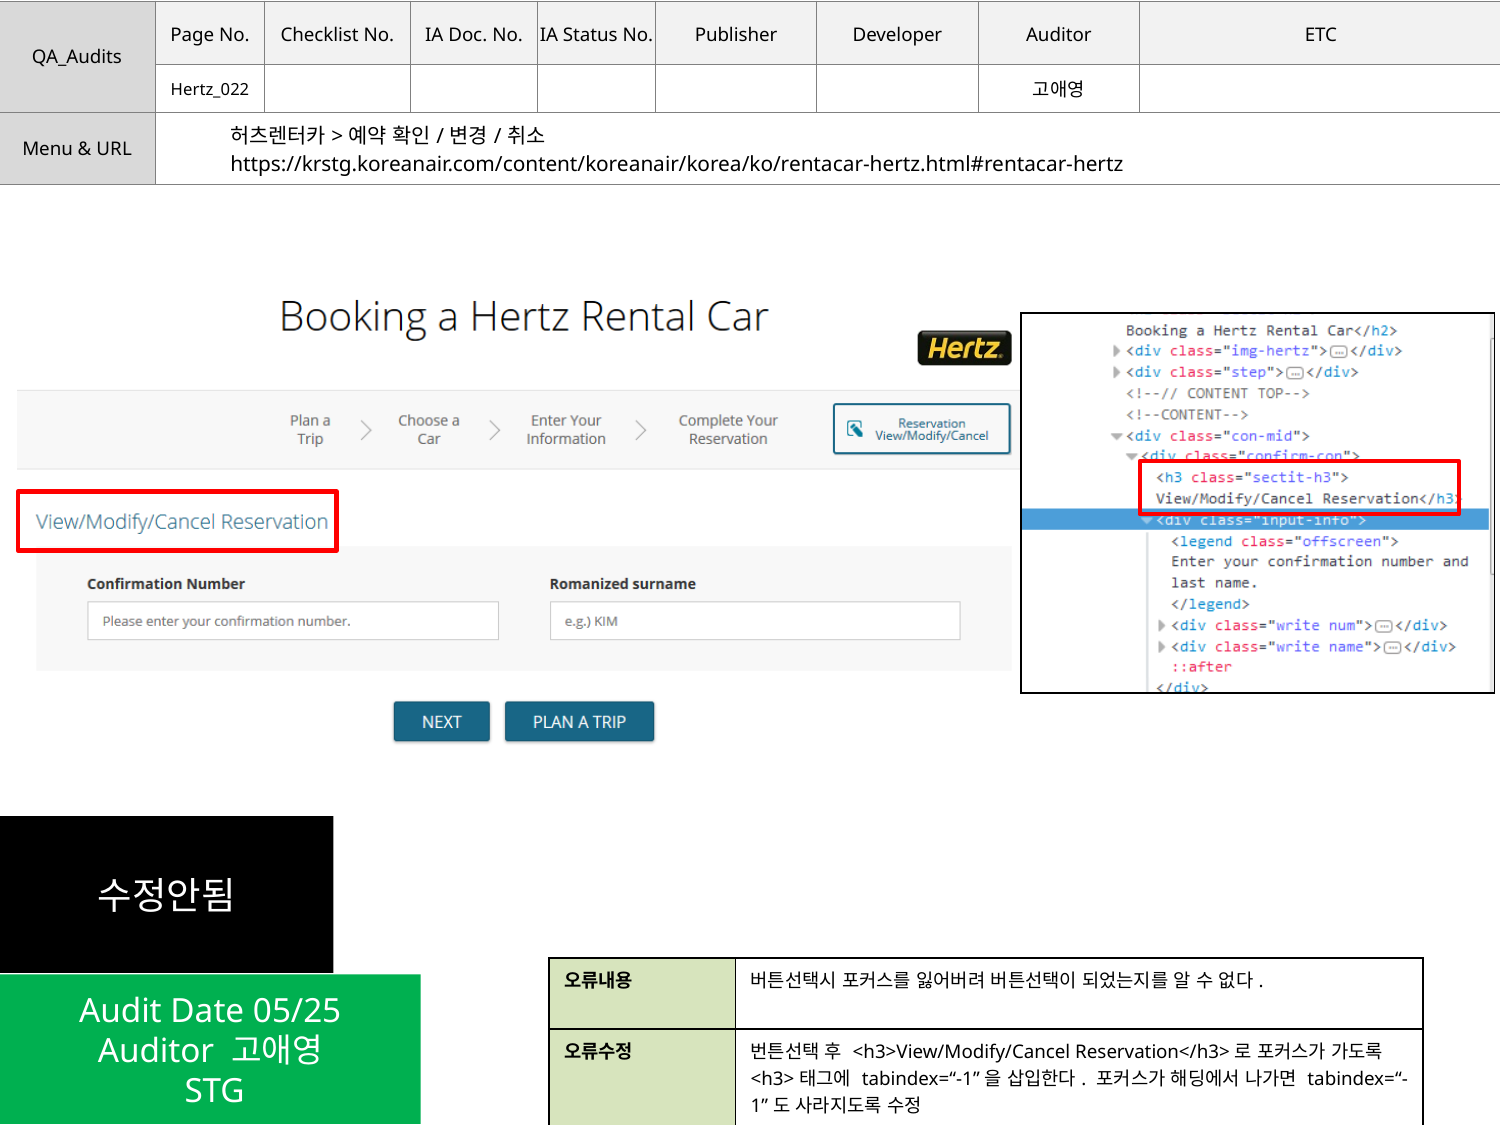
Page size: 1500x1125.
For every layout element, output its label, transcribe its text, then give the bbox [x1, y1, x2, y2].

table_cell [656, 65, 816, 112]
table_header Checklist No. [265, 2, 410, 64]
table_header 오류내용 [550, 959, 735, 1028]
table_header Publisher [656, 2, 816, 64]
table_cell [538, 65, 655, 112]
table_cell [1140, 65, 1500, 112]
table_cell 고애영 [979, 65, 1139, 112]
table_header QA_Audits [0, 2, 155, 112]
text_box Audit Date 05/25 Auditor 고애영 STG [0, 974, 421, 1124]
table_cell Menu & URL [0, 113, 155, 184]
table_header Page No. [156, 2, 264, 64]
table_cell 오류수정 [550, 1030, 735, 1125]
text_box 수정안됨 [0, 814, 336, 975]
table_header Auditor [979, 2, 1139, 64]
table_cell Hertz_022 [156, 65, 264, 112]
table_cell 번튼선택 후 <h3>View/Modify/Cancel Reservation</h3>로 포커스가 가도록 <h3>태그에 tabindex=“-1”을 삽입한다. 포커스가 해딩에서 나가면 tabindex=“-1”도 사라지도록 수정 [736, 1030, 1422, 1125]
table_cell 허츠렌터카>예약 확인/변경/취소 https://krstg.koreanair.com/content/koreanair/korea/ko/rentacar-hertz.html#rentacar-hertz [156, 113, 1500, 184]
table_cell [411, 65, 537, 112]
table_cell [265, 65, 410, 112]
picture [17, 255, 1495, 774]
table_cell [817, 65, 978, 112]
table_header IA Doc. No. [411, 2, 537, 64]
table_header Developer [817, 2, 978, 64]
table_header IA Status No. [538, 2, 655, 64]
table_header 버튼선택시 포커스를 잃어버려 버튼선택이 되었는지를 알 수 없다. [736, 959, 1422, 1028]
table_header ETC [1140, 2, 1500, 64]
